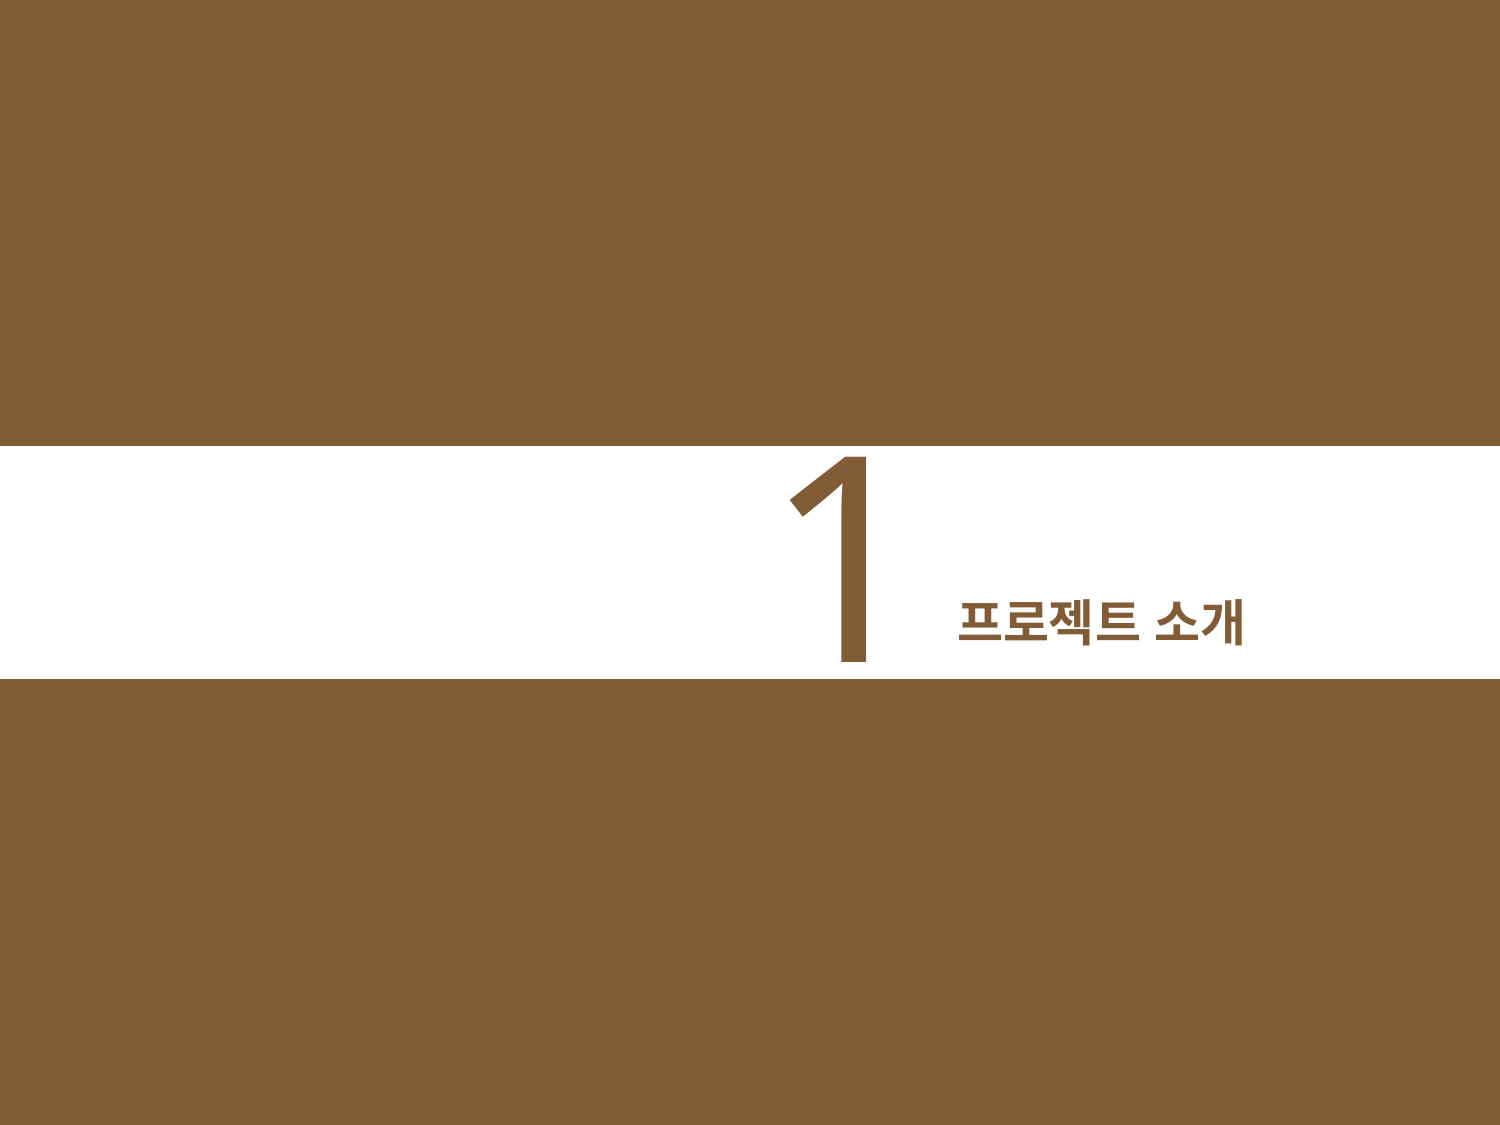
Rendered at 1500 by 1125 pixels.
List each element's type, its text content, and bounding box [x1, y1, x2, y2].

text_box [0, 679, 1500, 1125]
text_box 1 [749, 367, 944, 727]
text_box 프로젝트 소개 [944, 584, 1263, 659]
text_box [0, 0, 1500, 446]
